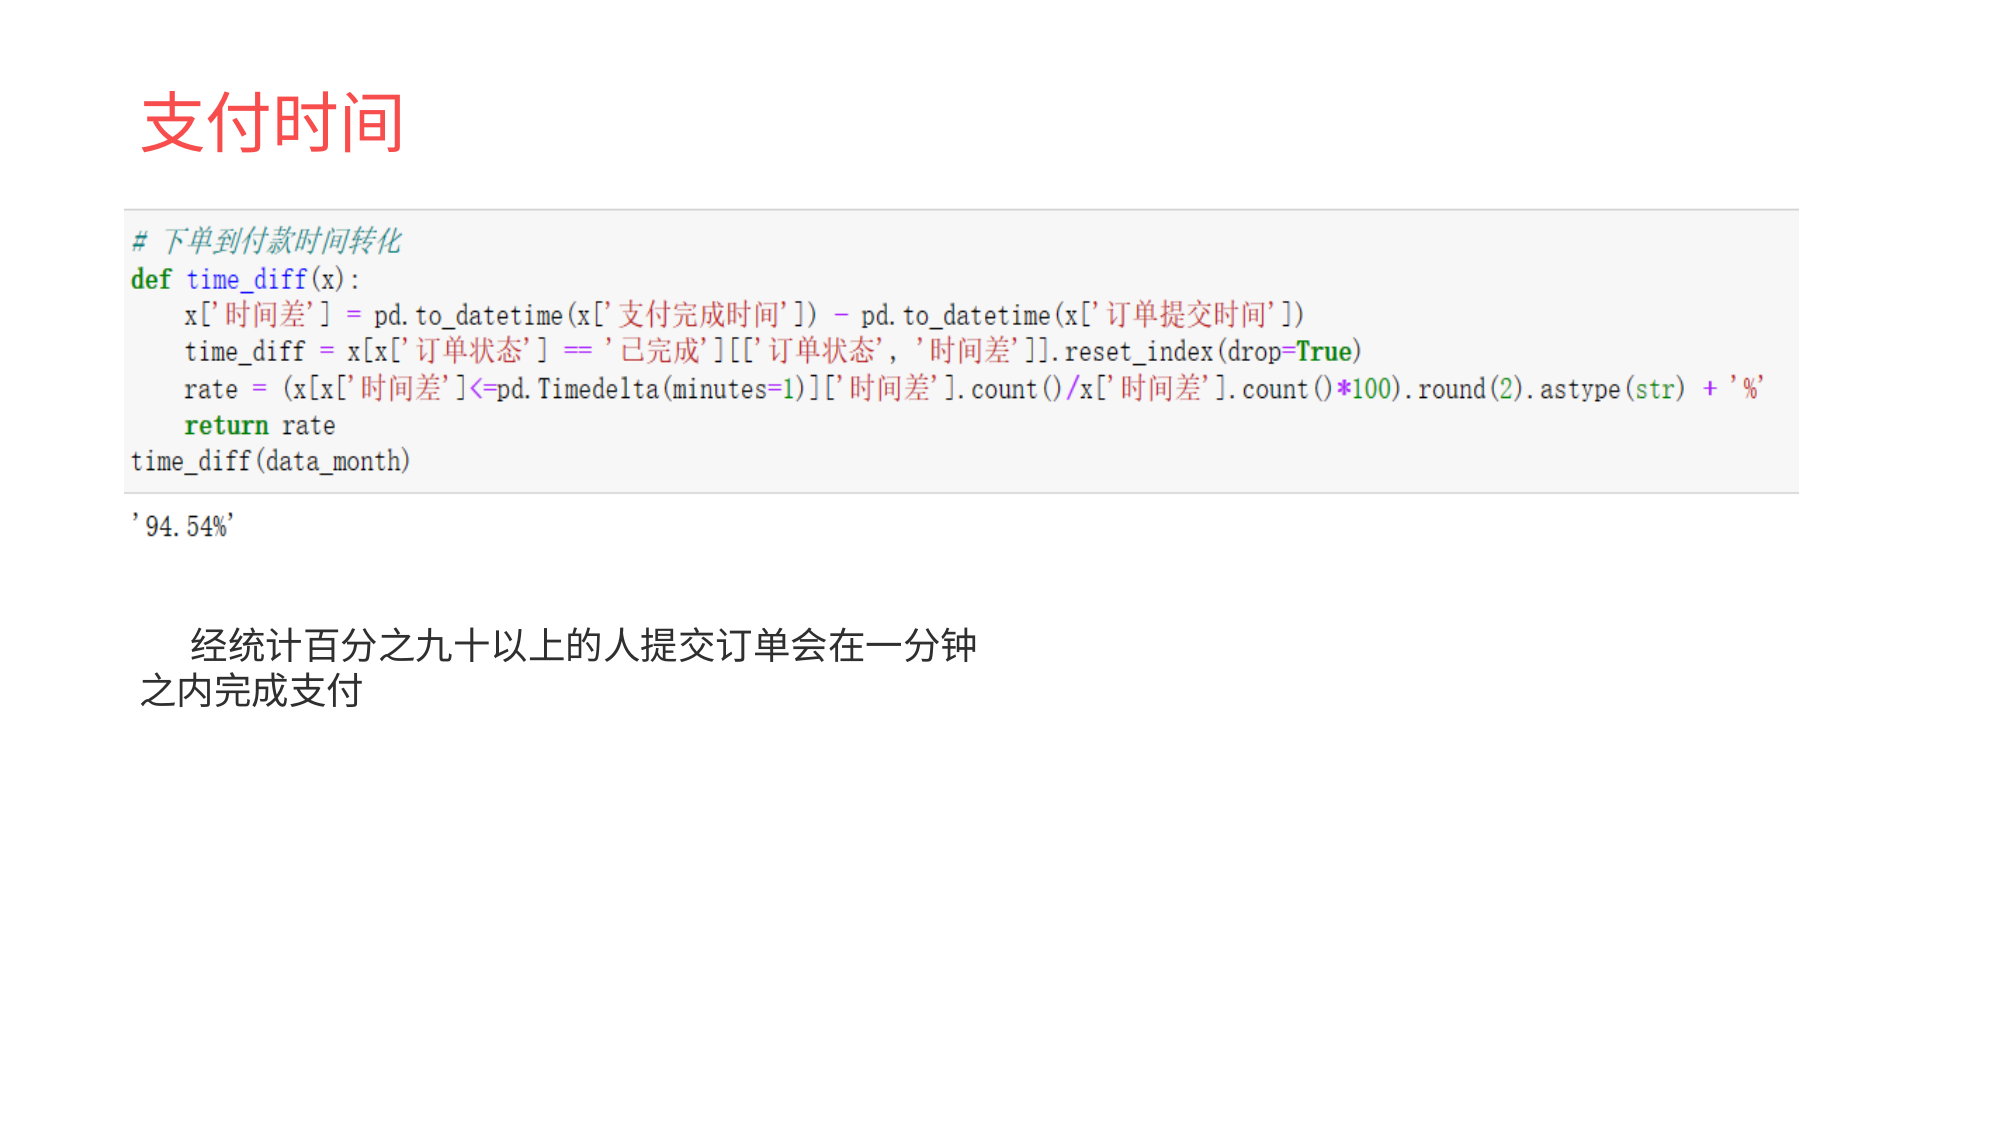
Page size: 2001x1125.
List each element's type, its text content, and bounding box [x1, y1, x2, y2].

text_box 支付时间 [124, 73, 734, 168]
picture [124, 206, 1799, 552]
text_box 经统计百分之九十以上的人提交订单会在一分钟之内完成支付 [124, 614, 1012, 720]
